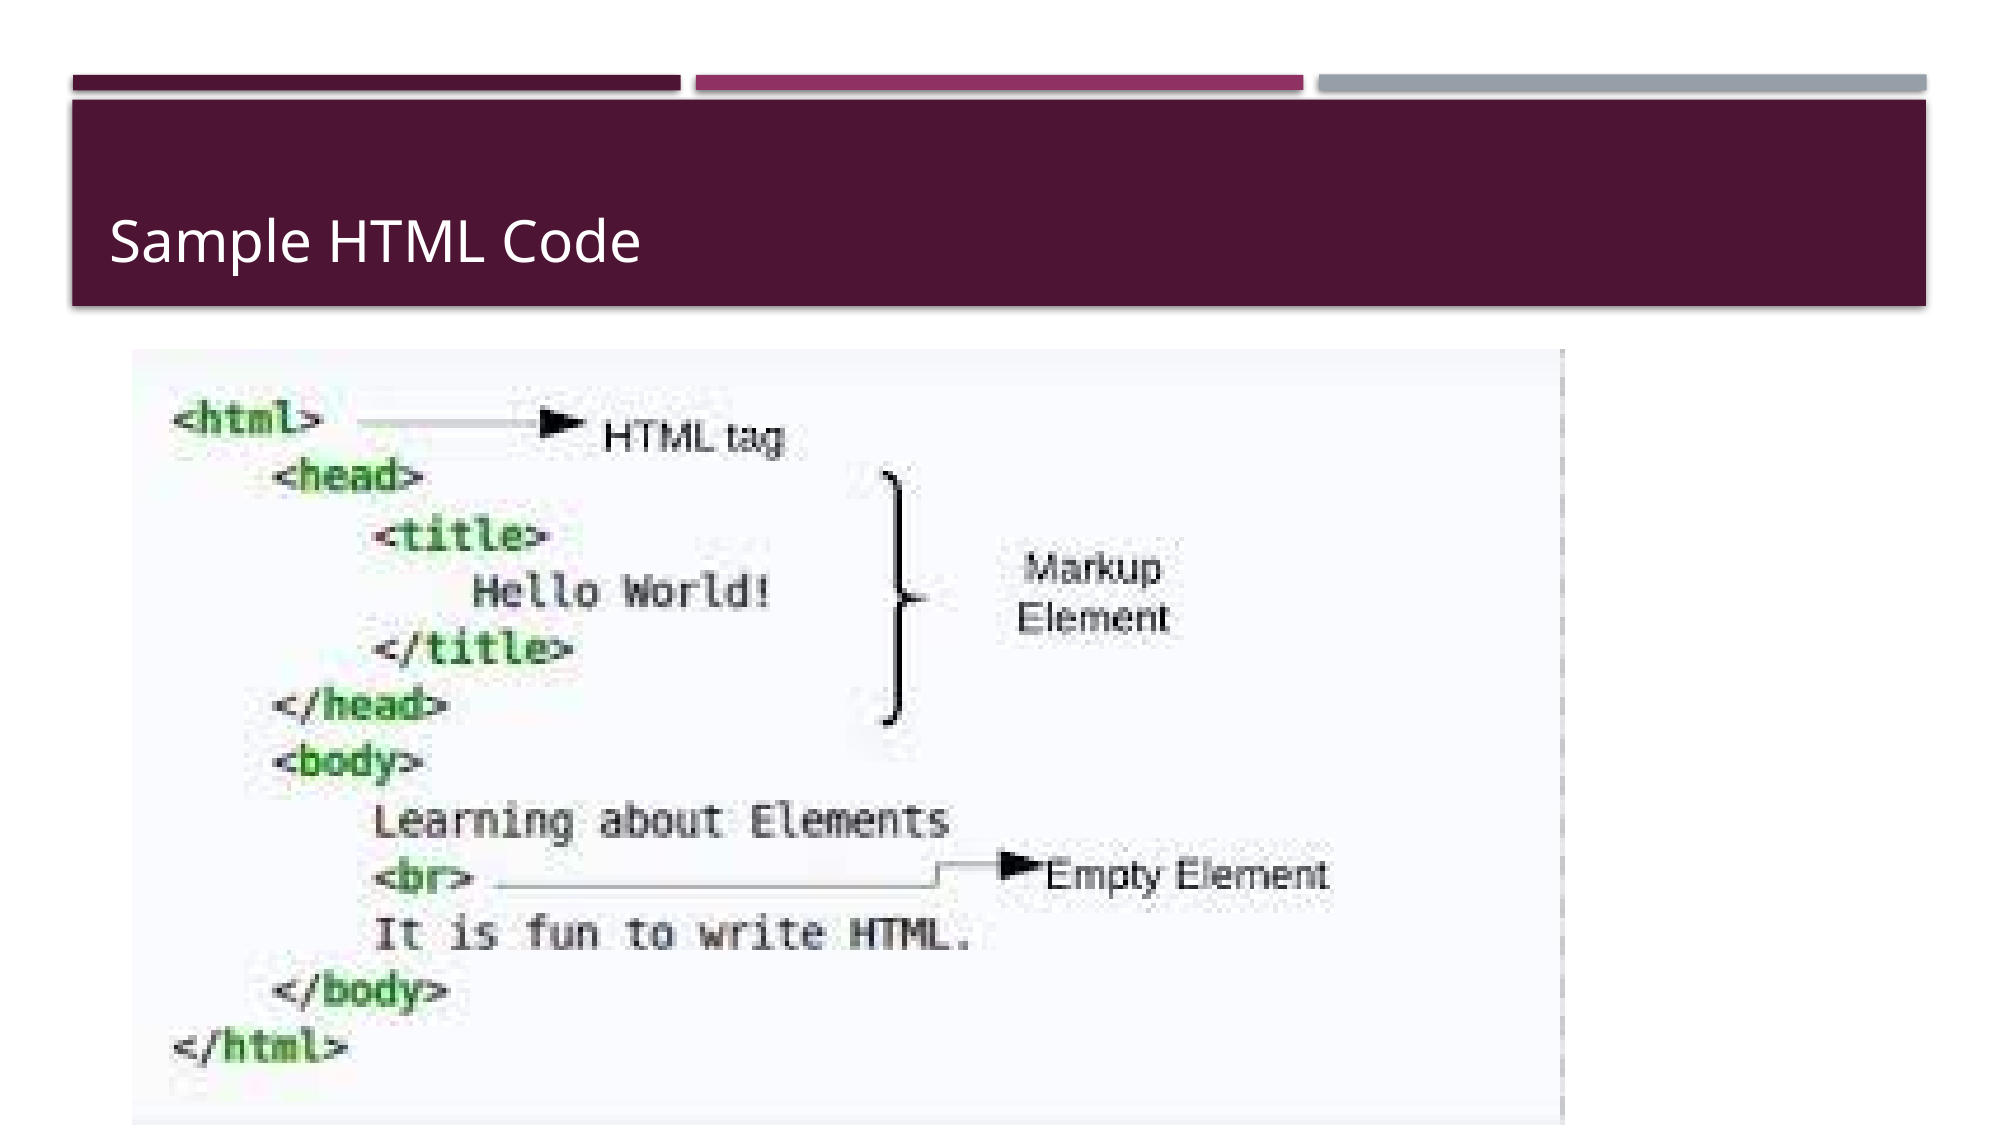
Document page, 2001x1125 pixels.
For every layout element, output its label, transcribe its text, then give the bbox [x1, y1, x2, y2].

picture [131, 349, 1566, 1125]
title Sample HTML Code [94, 119, 1904, 282]
